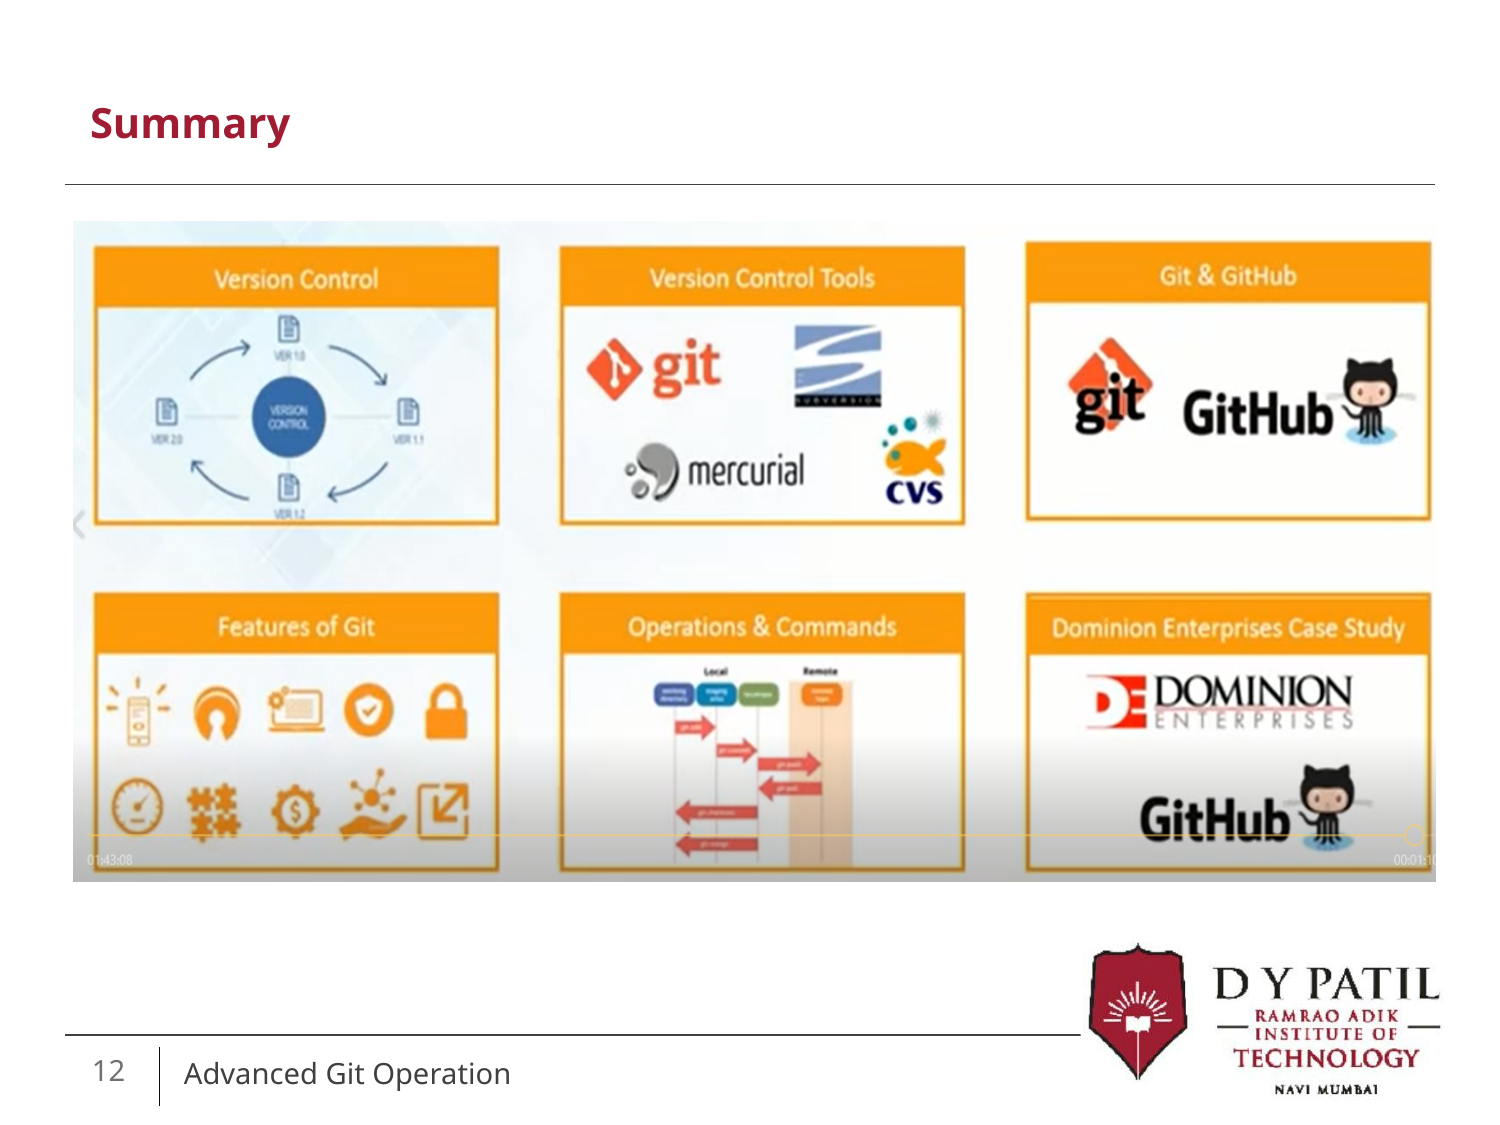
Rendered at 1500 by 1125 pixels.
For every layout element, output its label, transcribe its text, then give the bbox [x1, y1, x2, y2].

title Summary [74, 54, 1426, 190]
picture [1080, 915, 1500, 1125]
footer Advanced Git Operation [168, 1042, 644, 1103]
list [73, 221, 1436, 882]
slide_number 12 [76, 1042, 155, 1103]
